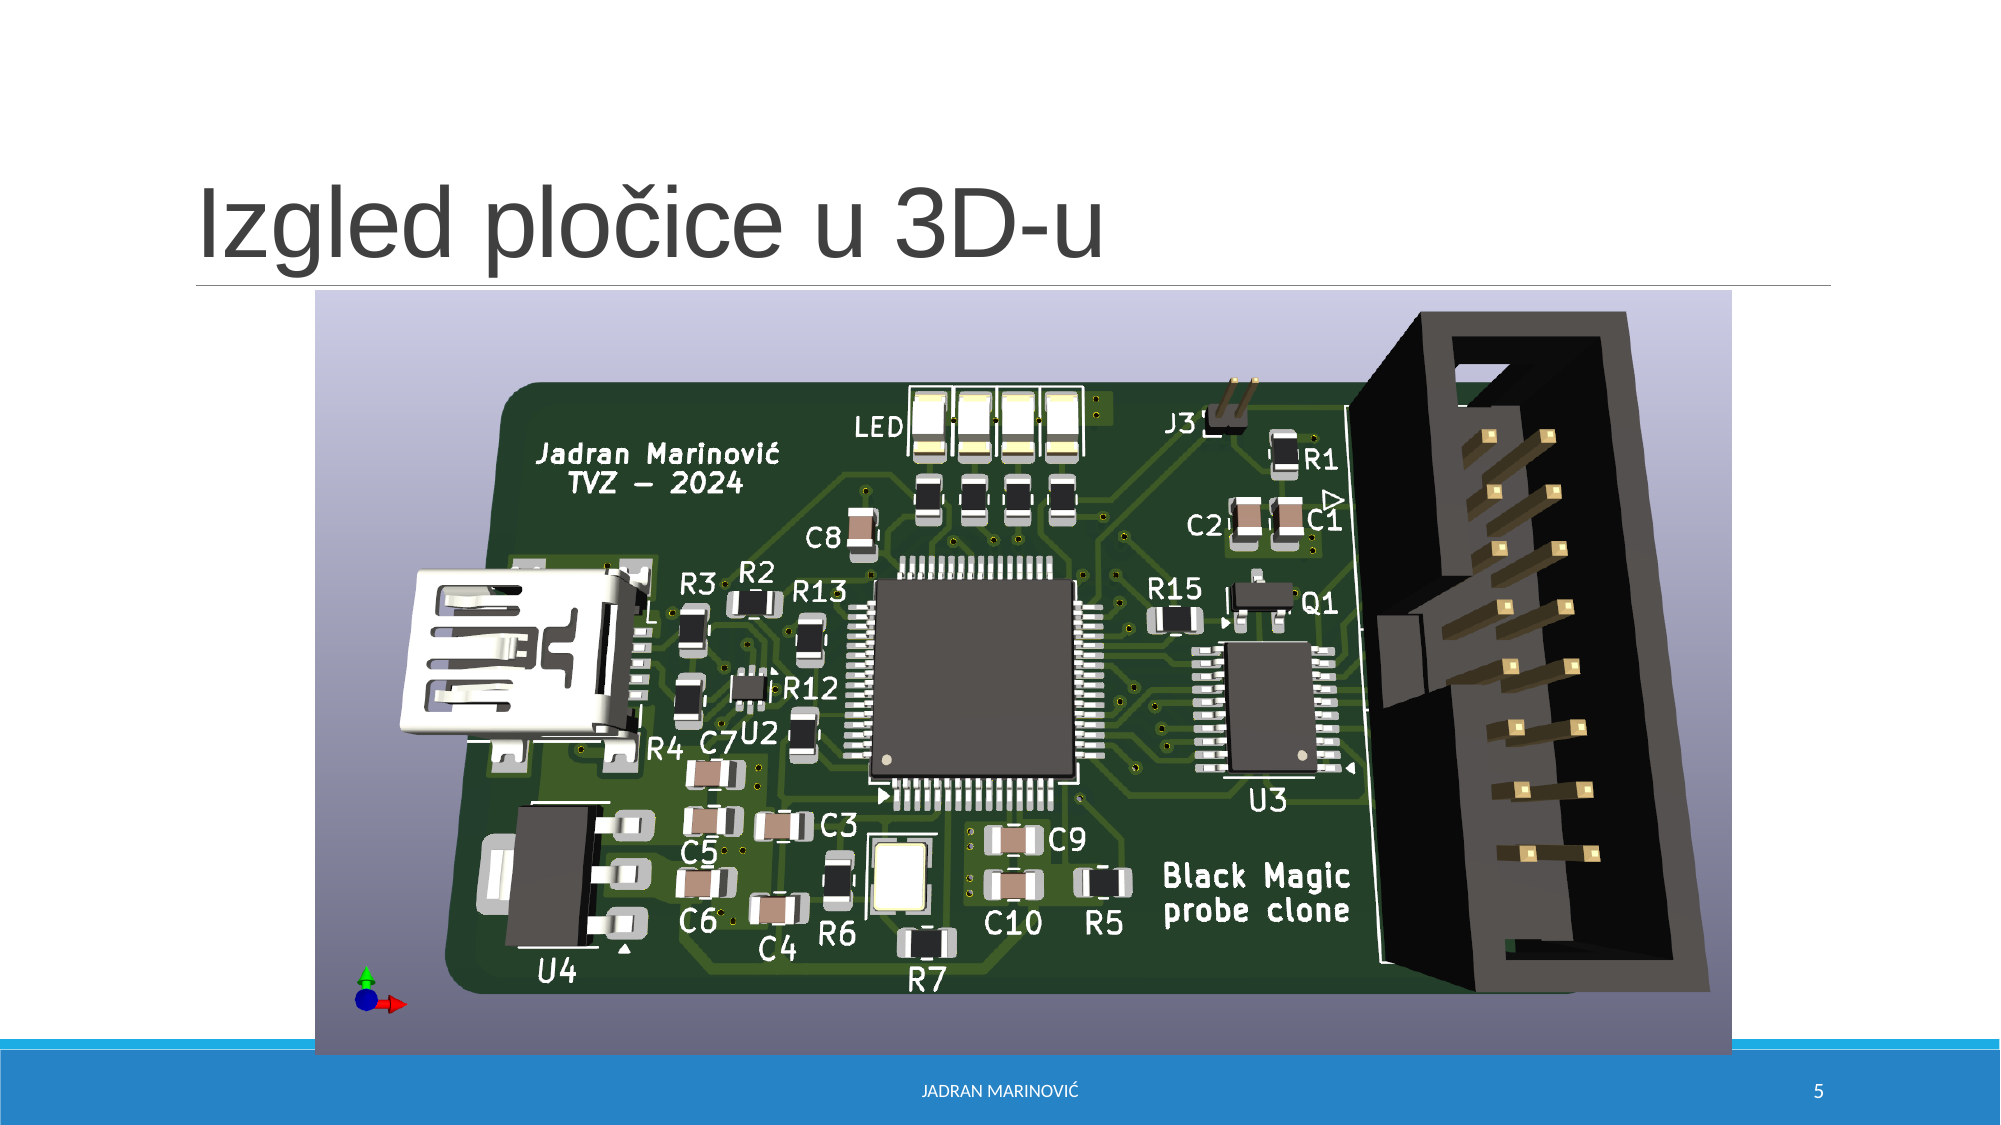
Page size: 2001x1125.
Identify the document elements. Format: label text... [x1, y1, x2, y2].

footer Jadran Marinović [604, 1064, 1396, 1120]
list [315, 289, 1733, 1055]
slide_number 5 [1624, 1059, 1840, 1120]
title Izgled pločice u 3D-u [180, 47, 1830, 285]
